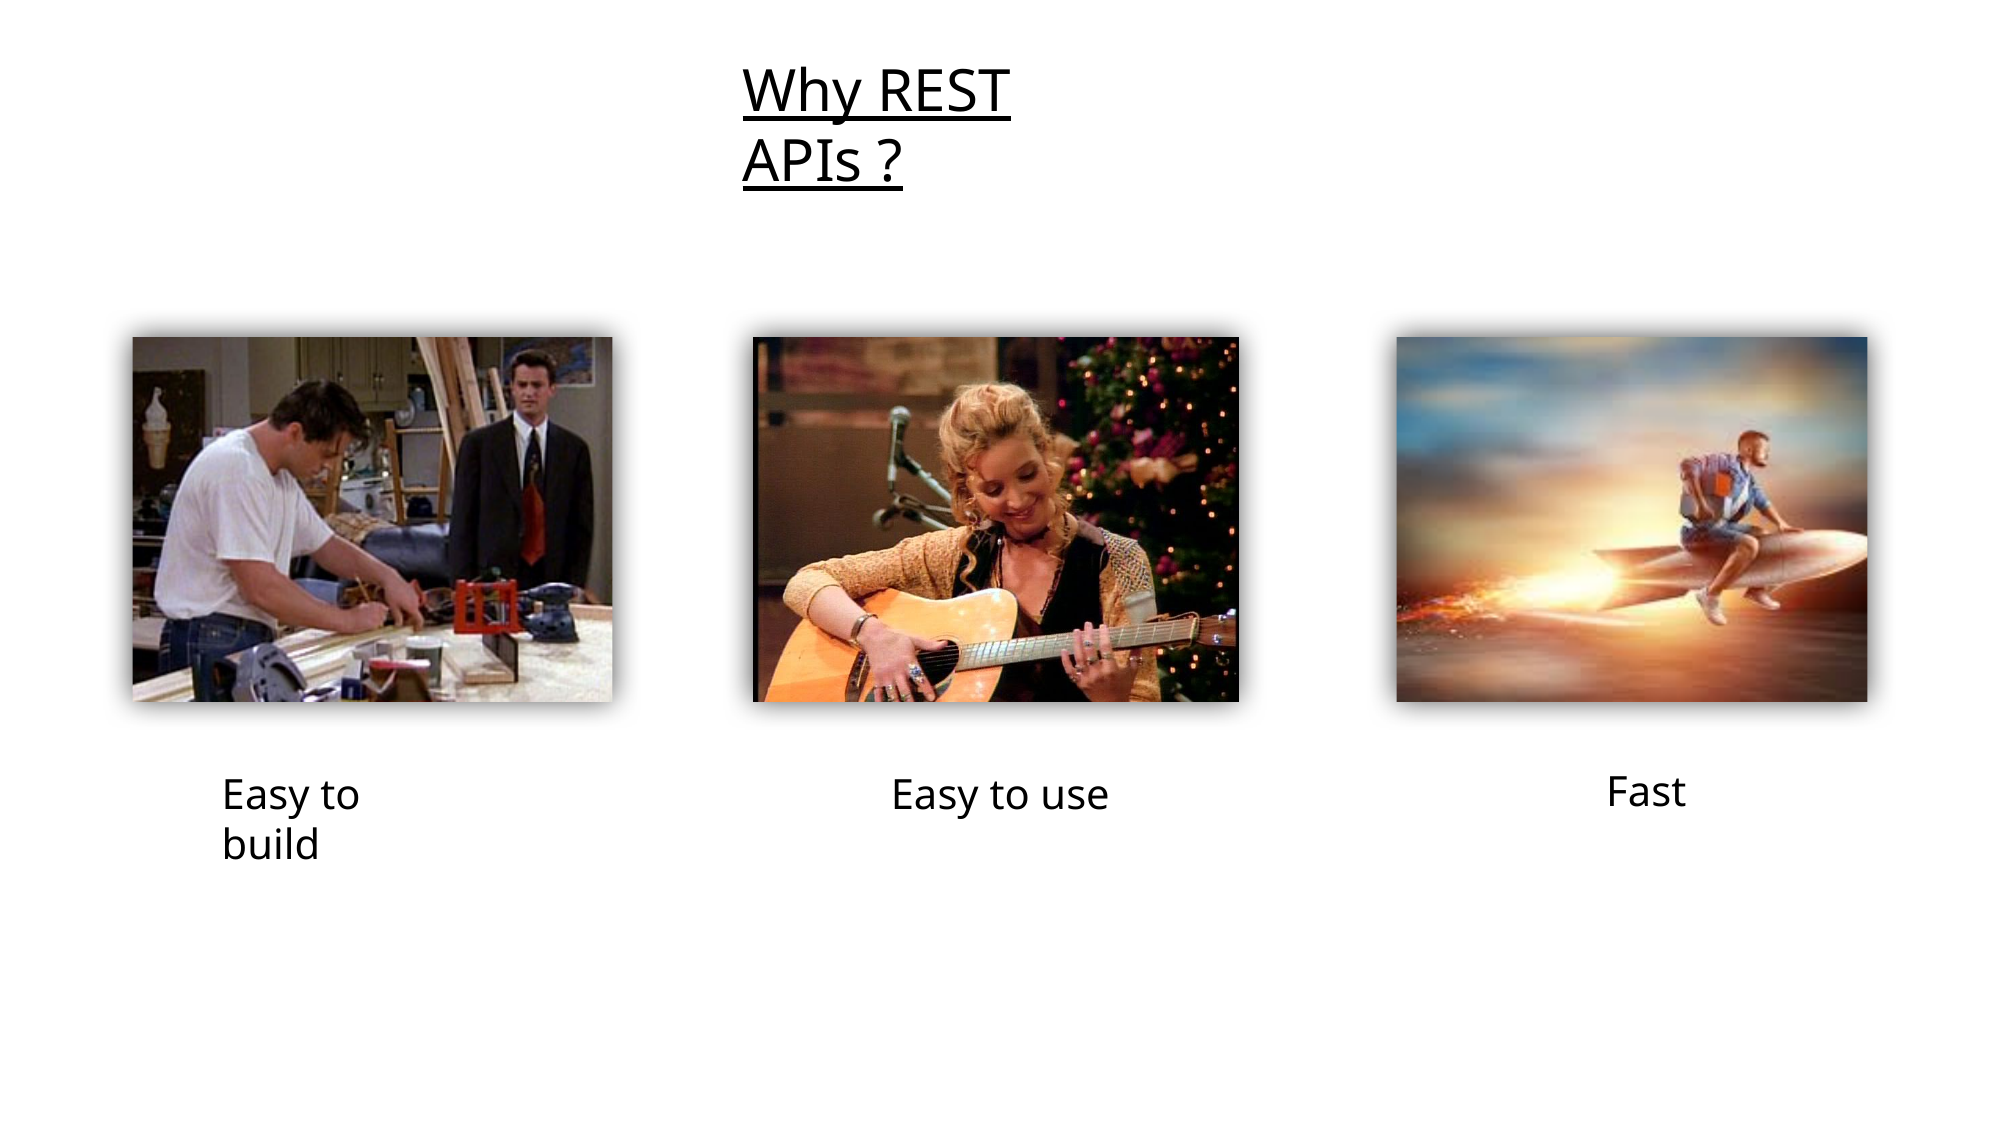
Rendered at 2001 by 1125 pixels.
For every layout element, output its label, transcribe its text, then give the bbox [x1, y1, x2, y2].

text_box Easy to build [206, 760, 483, 876]
picture [132, 337, 613, 703]
text_box Fast [1591, 757, 1868, 823]
picture [1396, 337, 1868, 703]
text_box Why REST APIs ? [727, 46, 1197, 201]
picture [752, 337, 1240, 703]
text_box Easy to use [876, 760, 1153, 826]
